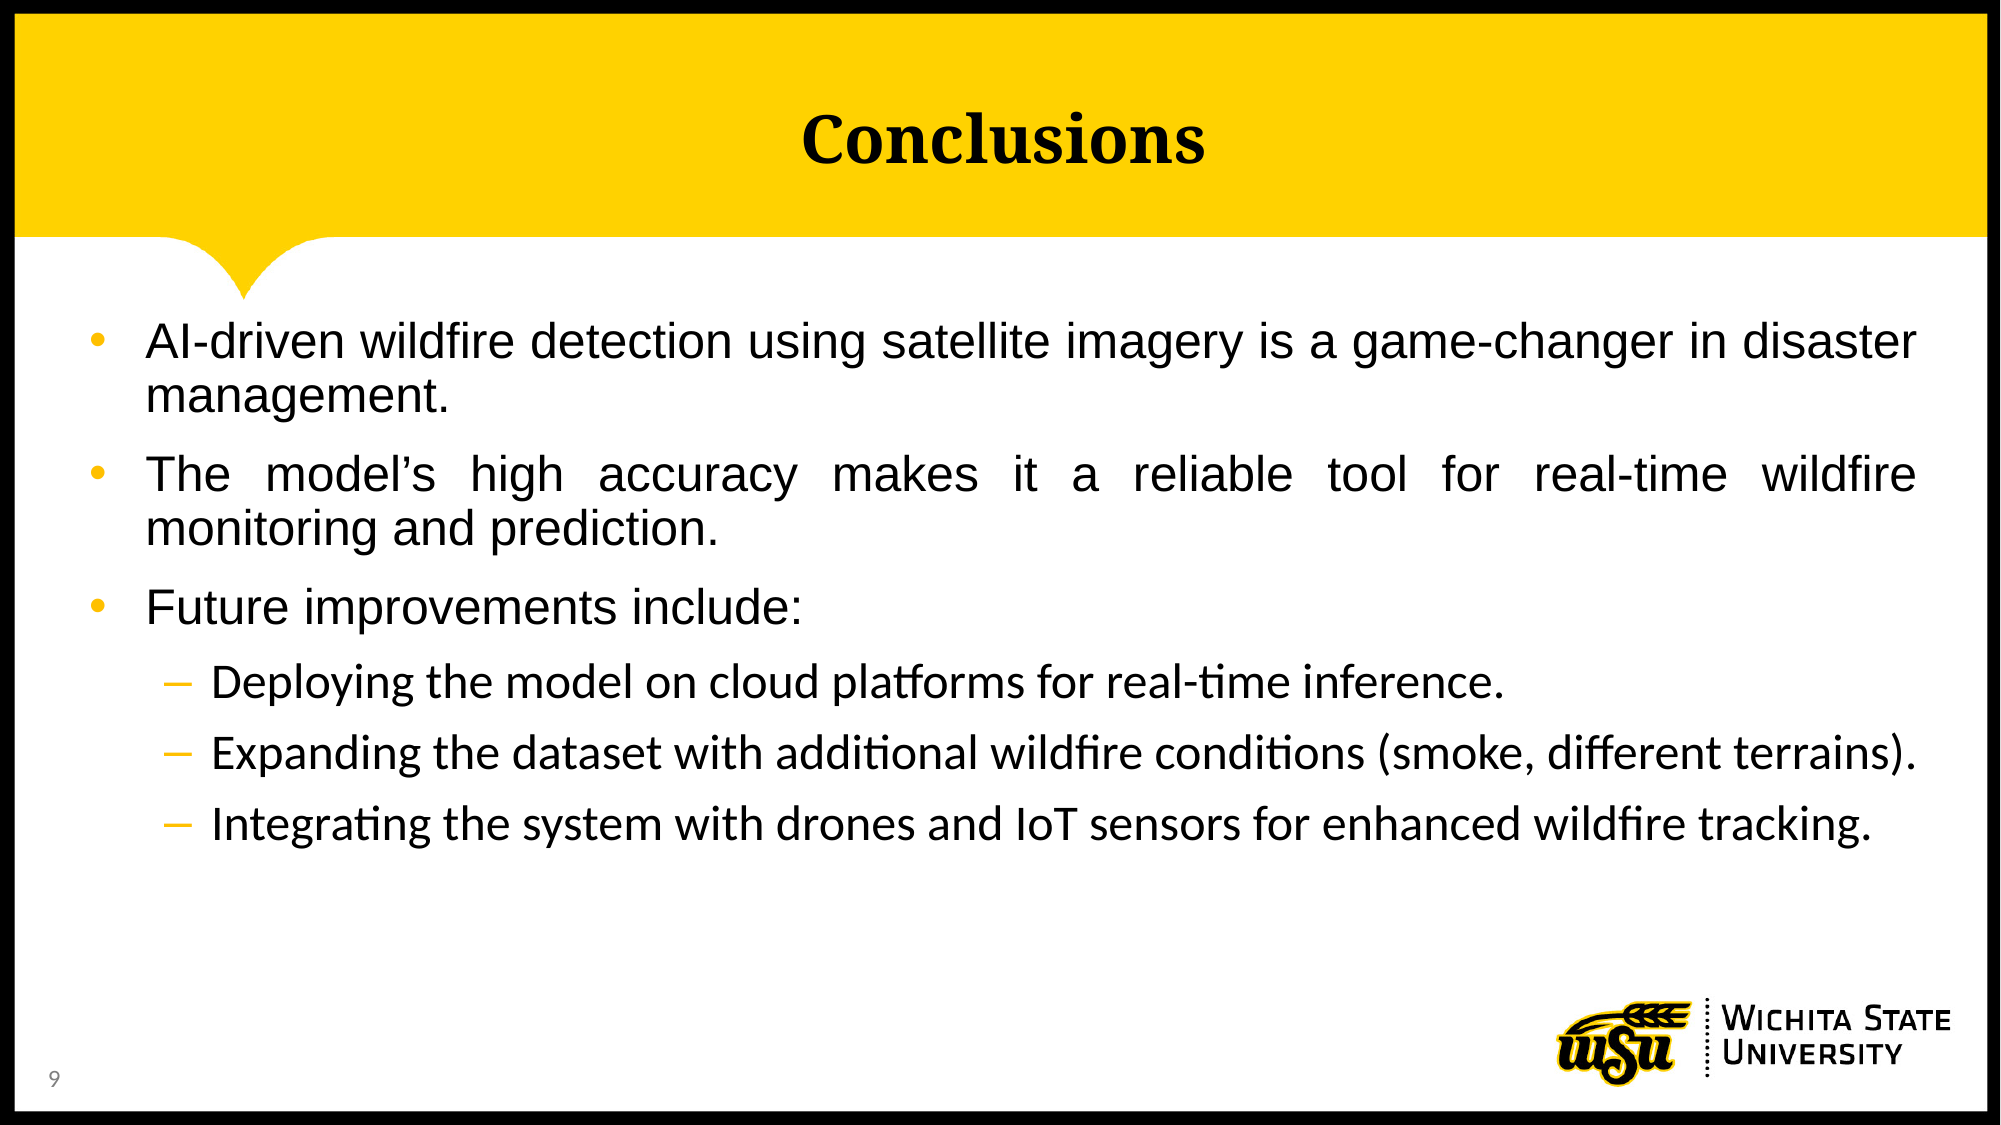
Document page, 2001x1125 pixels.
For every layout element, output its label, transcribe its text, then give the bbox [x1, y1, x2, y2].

list AI-driven wildfire detection using satellite imagery is a game-changer in disaster management. The model’s high accuracy makes it a reliable tool for real-time wildfire monitoring and prediction. Future improvements include: Deploying the model on cloud platforms for real-time inference. Expanding the dataset with additional wildfire conditions (smoke, different terrains). Integrating the system with drones and IoT sensors for enhanced wildfire tracking. [73, 307, 1934, 972]
picture [0, 0, 2001, 1125]
title Conclusions [73, 44, 1934, 185]
